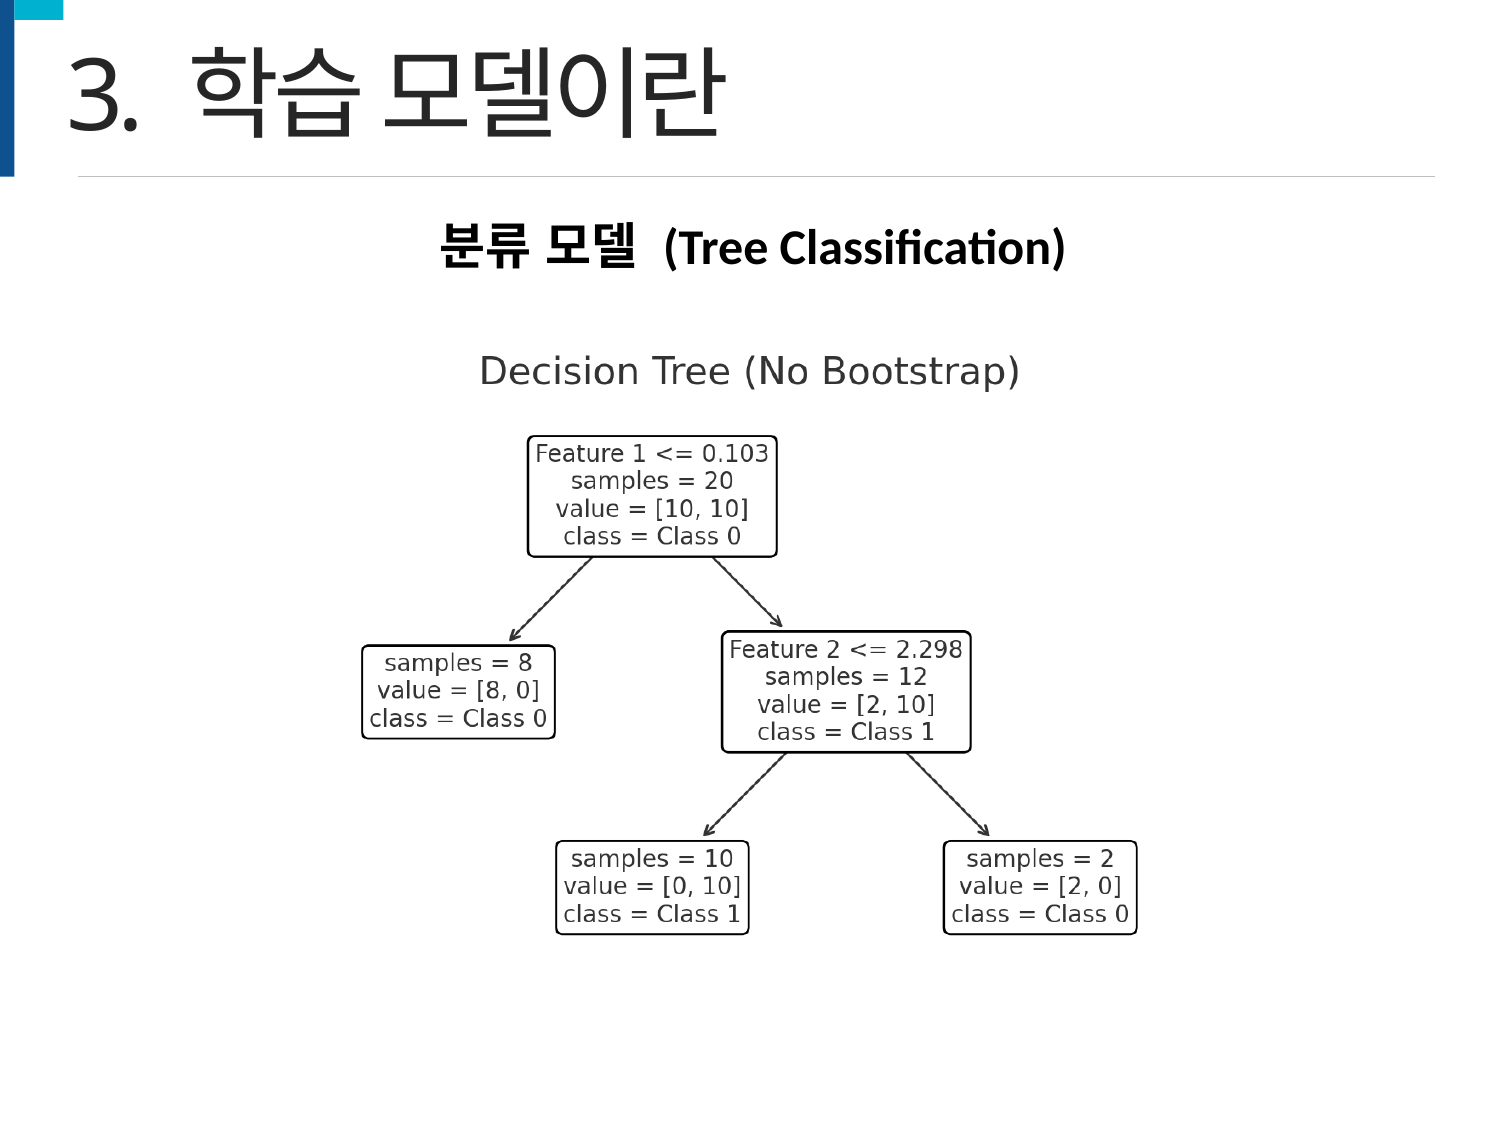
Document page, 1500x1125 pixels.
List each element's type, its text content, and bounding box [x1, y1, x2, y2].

text_box 분류 모델 (Tree Classification) [424, 206, 1082, 282]
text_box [0, 0, 1435, 177]
picture [247, 338, 1251, 1002]
